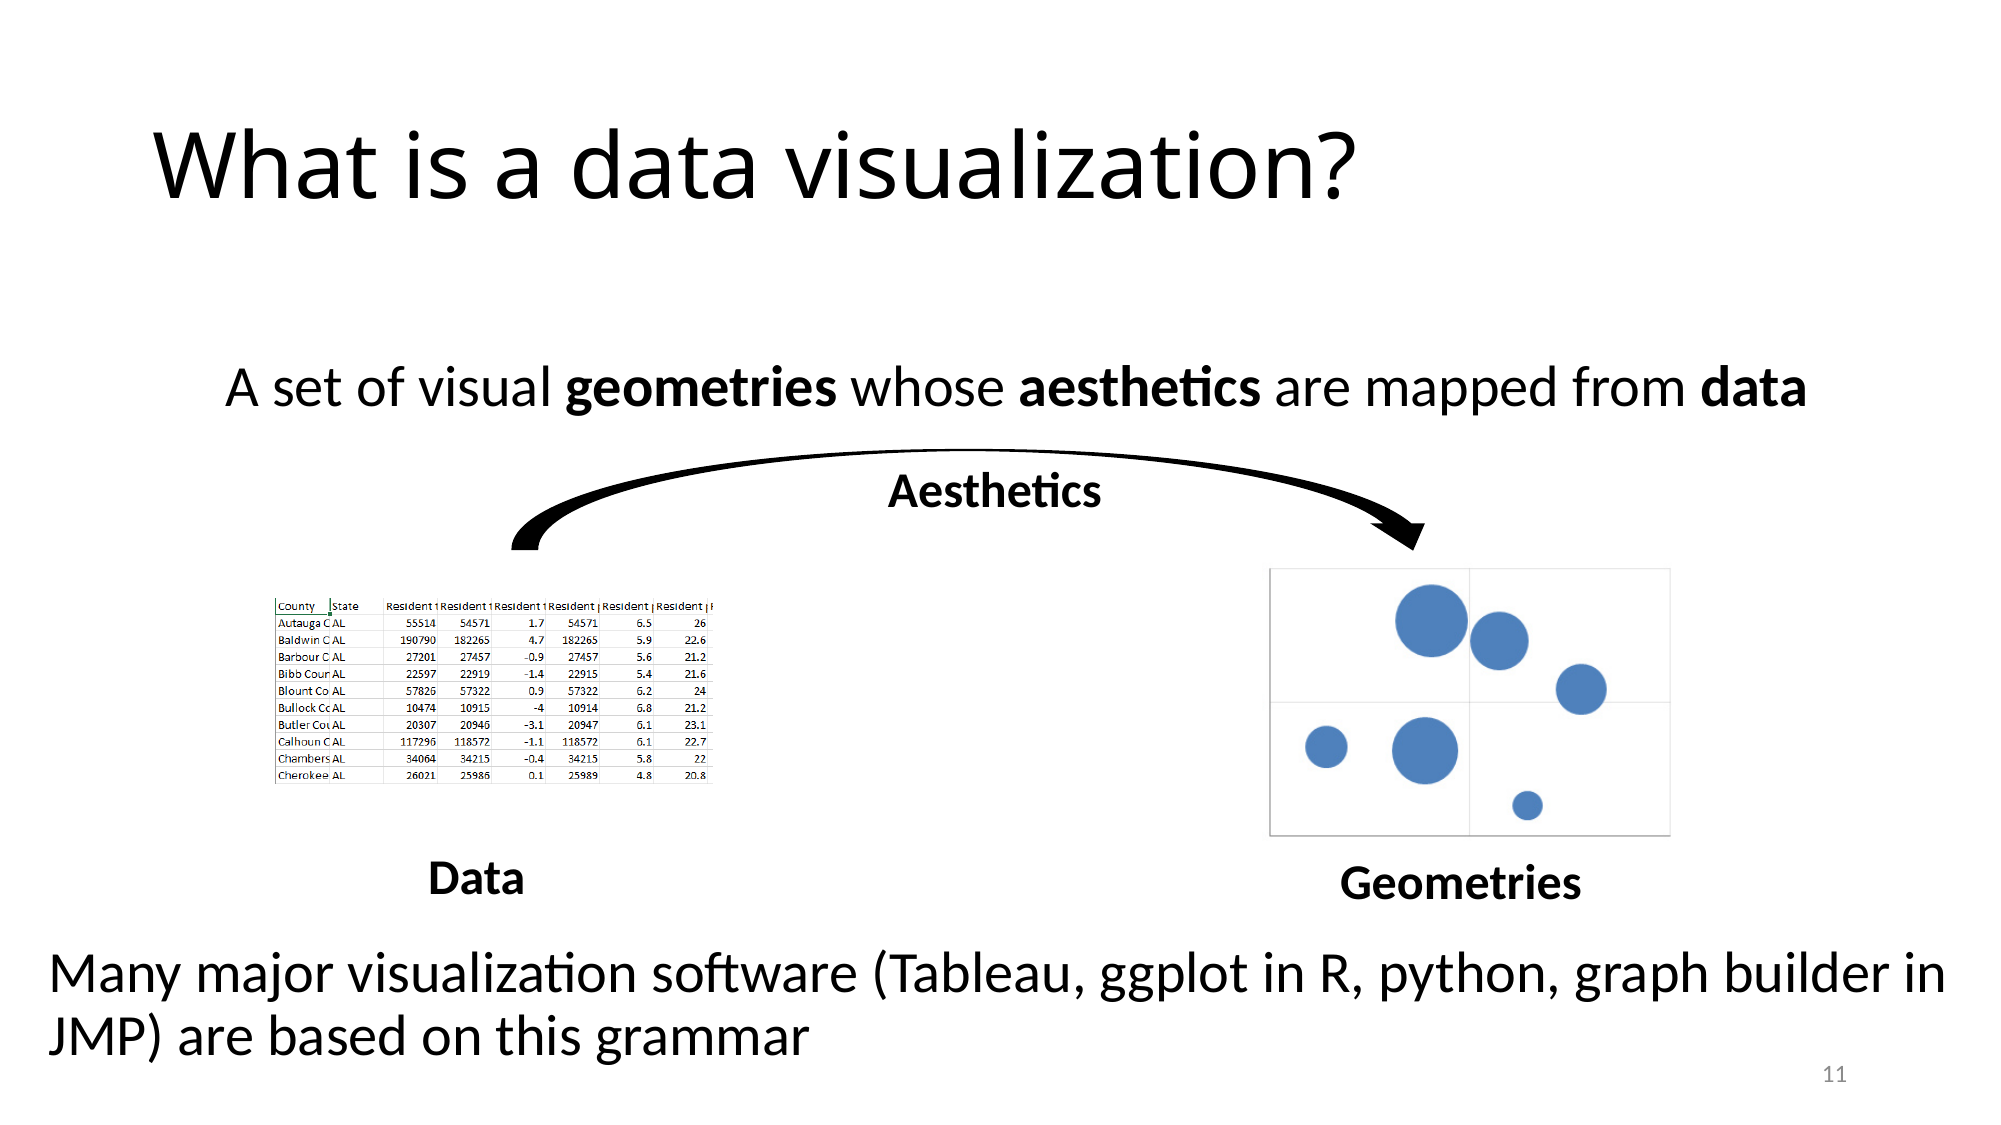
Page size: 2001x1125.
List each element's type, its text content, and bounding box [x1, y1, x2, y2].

slide_number 11 [1412, 1042, 1863, 1103]
text_box [511, 448, 1425, 551]
text_box Geometries [1325, 849, 1597, 918]
title What is a data visualization? [137, 59, 1863, 257]
text_box Aesthetics [873, 456, 1117, 526]
text_box Data [413, 843, 541, 913]
picture [1262, 554, 1700, 842]
picture [274, 598, 713, 784]
list A set of visual geometries whose aesthetics are mapped from data Many major visualization software (Tableau, ggplot in R, python, graph builder in JMP) are based on this grammar [26, 257, 2000, 1125]
